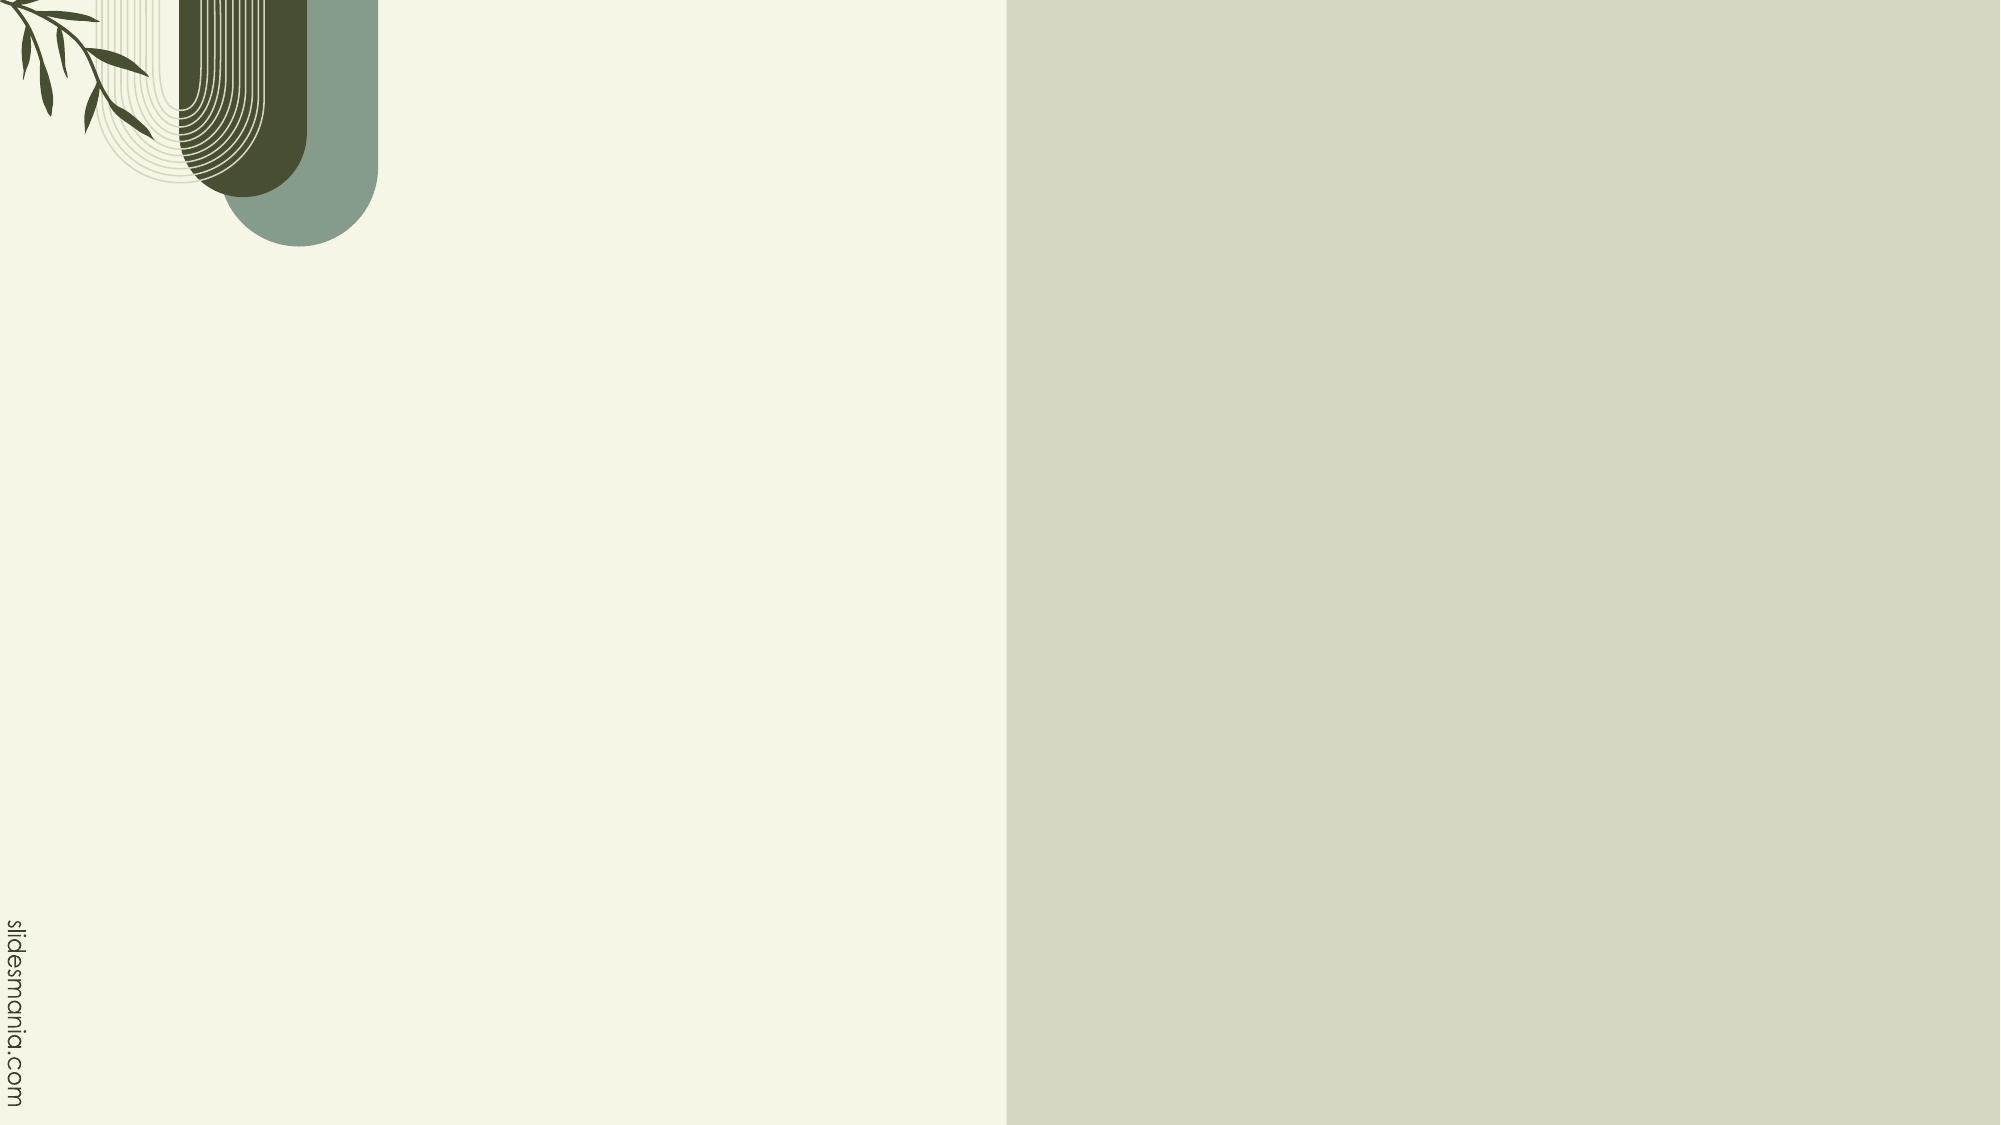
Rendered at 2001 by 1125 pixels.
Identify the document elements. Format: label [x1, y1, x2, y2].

text_box [215, 0, 307, 198]
text_box [224, 0, 379, 247]
text_box [96, 0, 265, 183]
text_box [84, 96, 90, 135]
text_box [0, 0, 90, 117]
